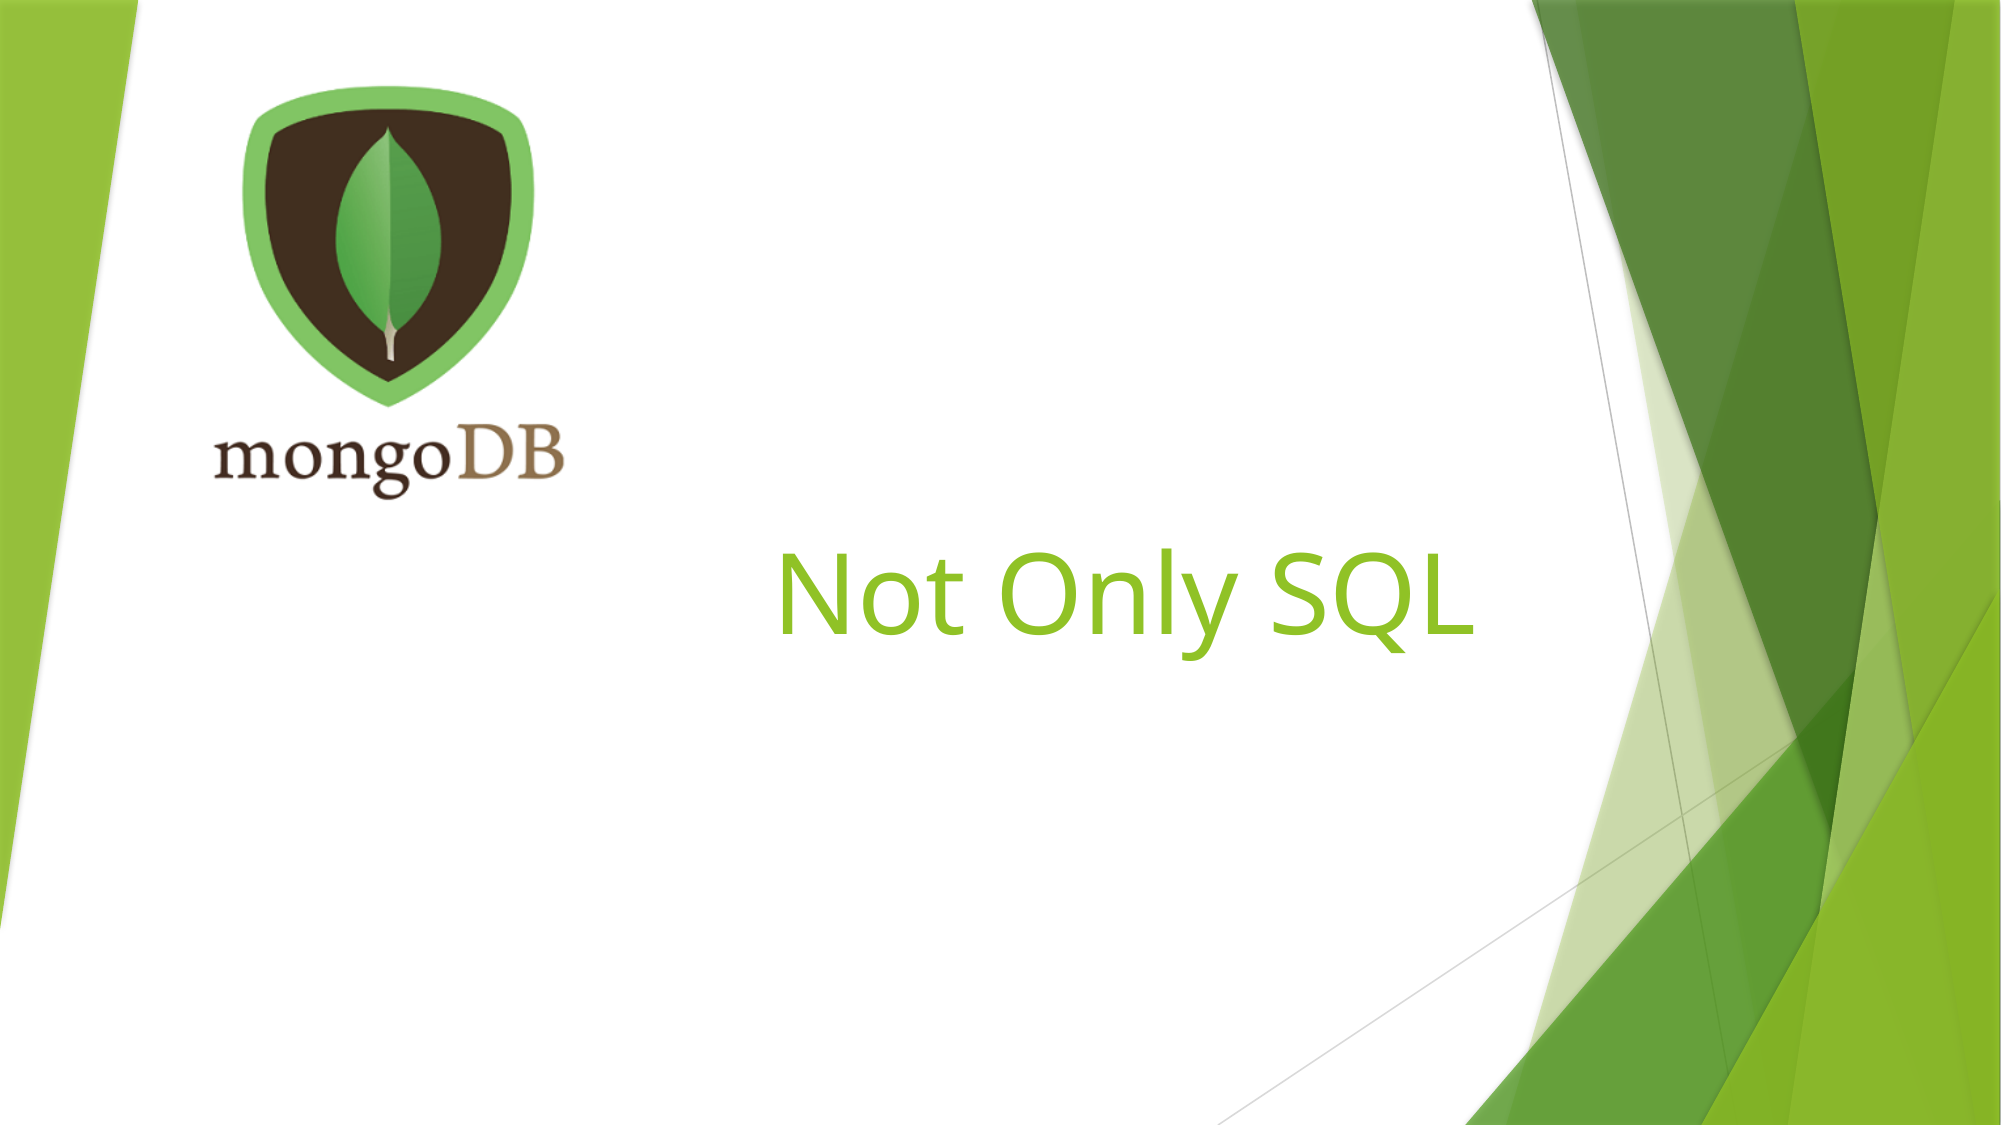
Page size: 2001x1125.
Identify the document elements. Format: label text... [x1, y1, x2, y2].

title Not Only SQL [247, 394, 1522, 665]
picture [159, 25, 619, 563]
